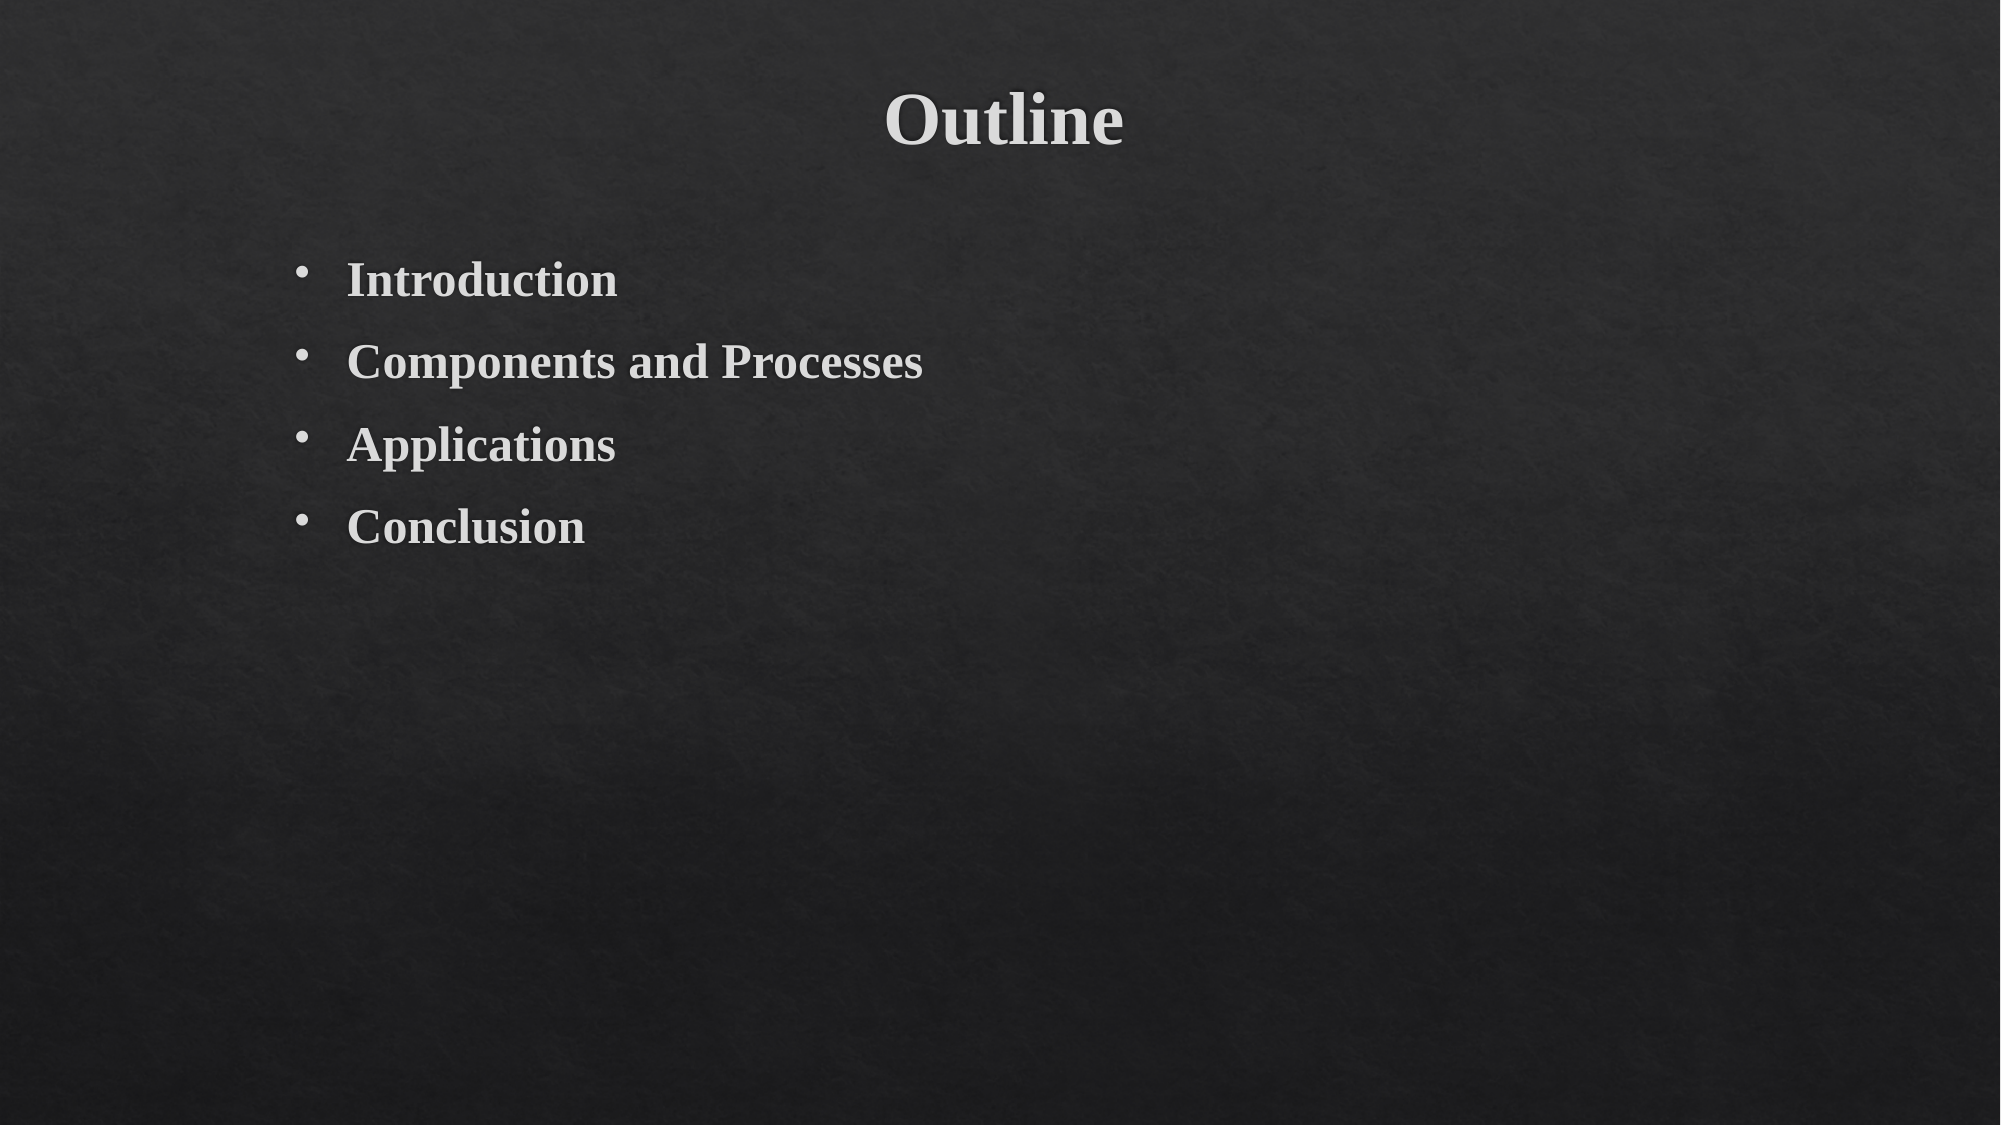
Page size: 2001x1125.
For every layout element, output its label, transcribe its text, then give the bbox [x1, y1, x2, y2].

title Outline [374, 50, 1634, 178]
list Introduction Components and Processes Applications Conclusion [275, 238, 1652, 935]
